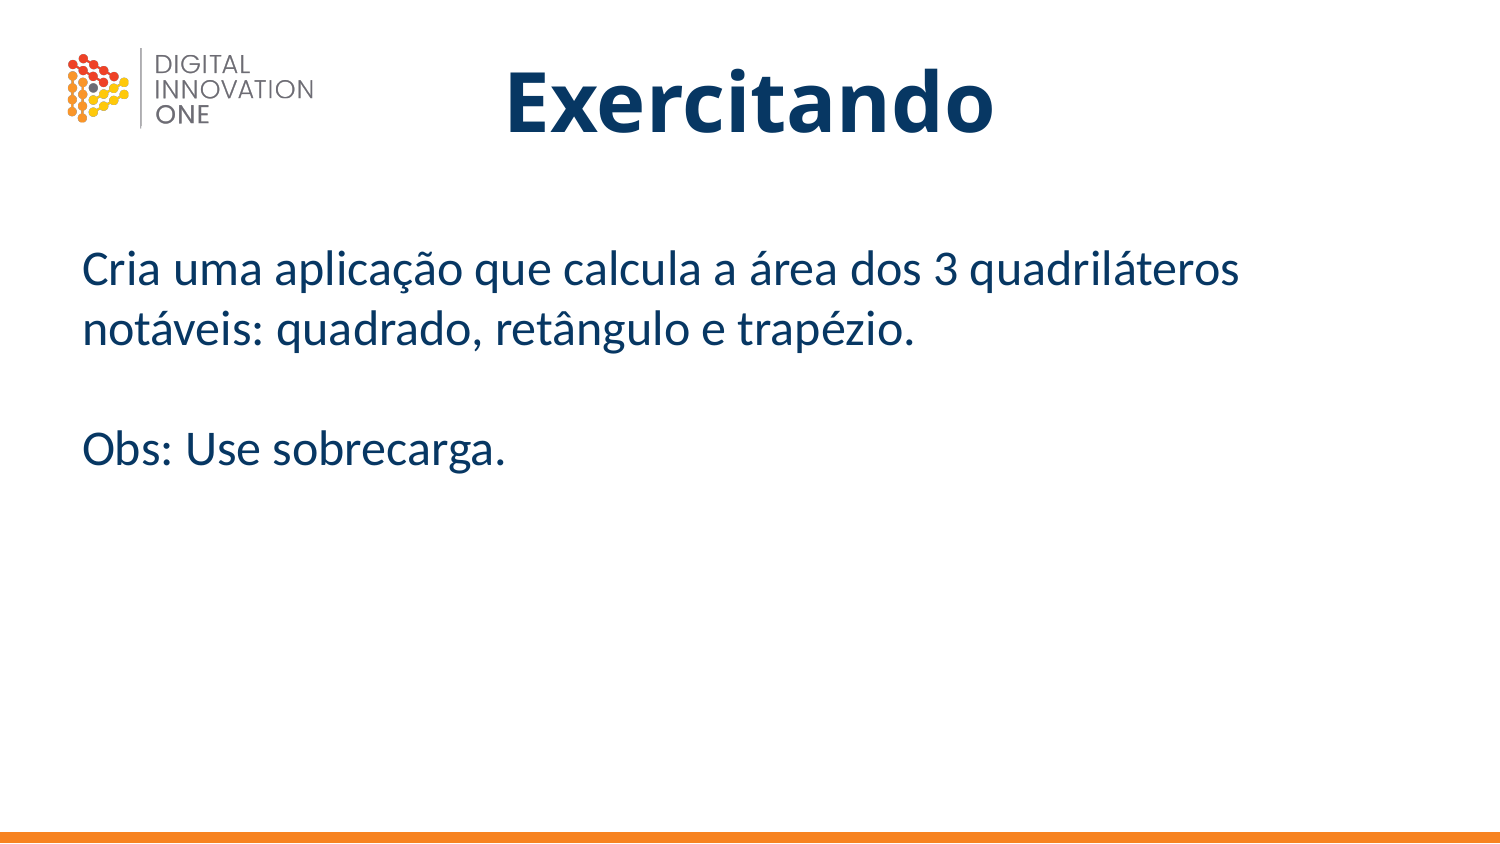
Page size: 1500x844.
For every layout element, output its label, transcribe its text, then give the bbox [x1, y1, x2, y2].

text_box [0, 832, 1500, 843]
picture [50, 39, 331, 138]
subtitle Exercitando [51, 50, 1449, 148]
text_box Cria uma aplicação que calcula a área dos 3 quadriláteros notáveis: quadrado, retângulo e trapézio. Obs: Use sobrecarga. [54, 220, 1446, 721]
